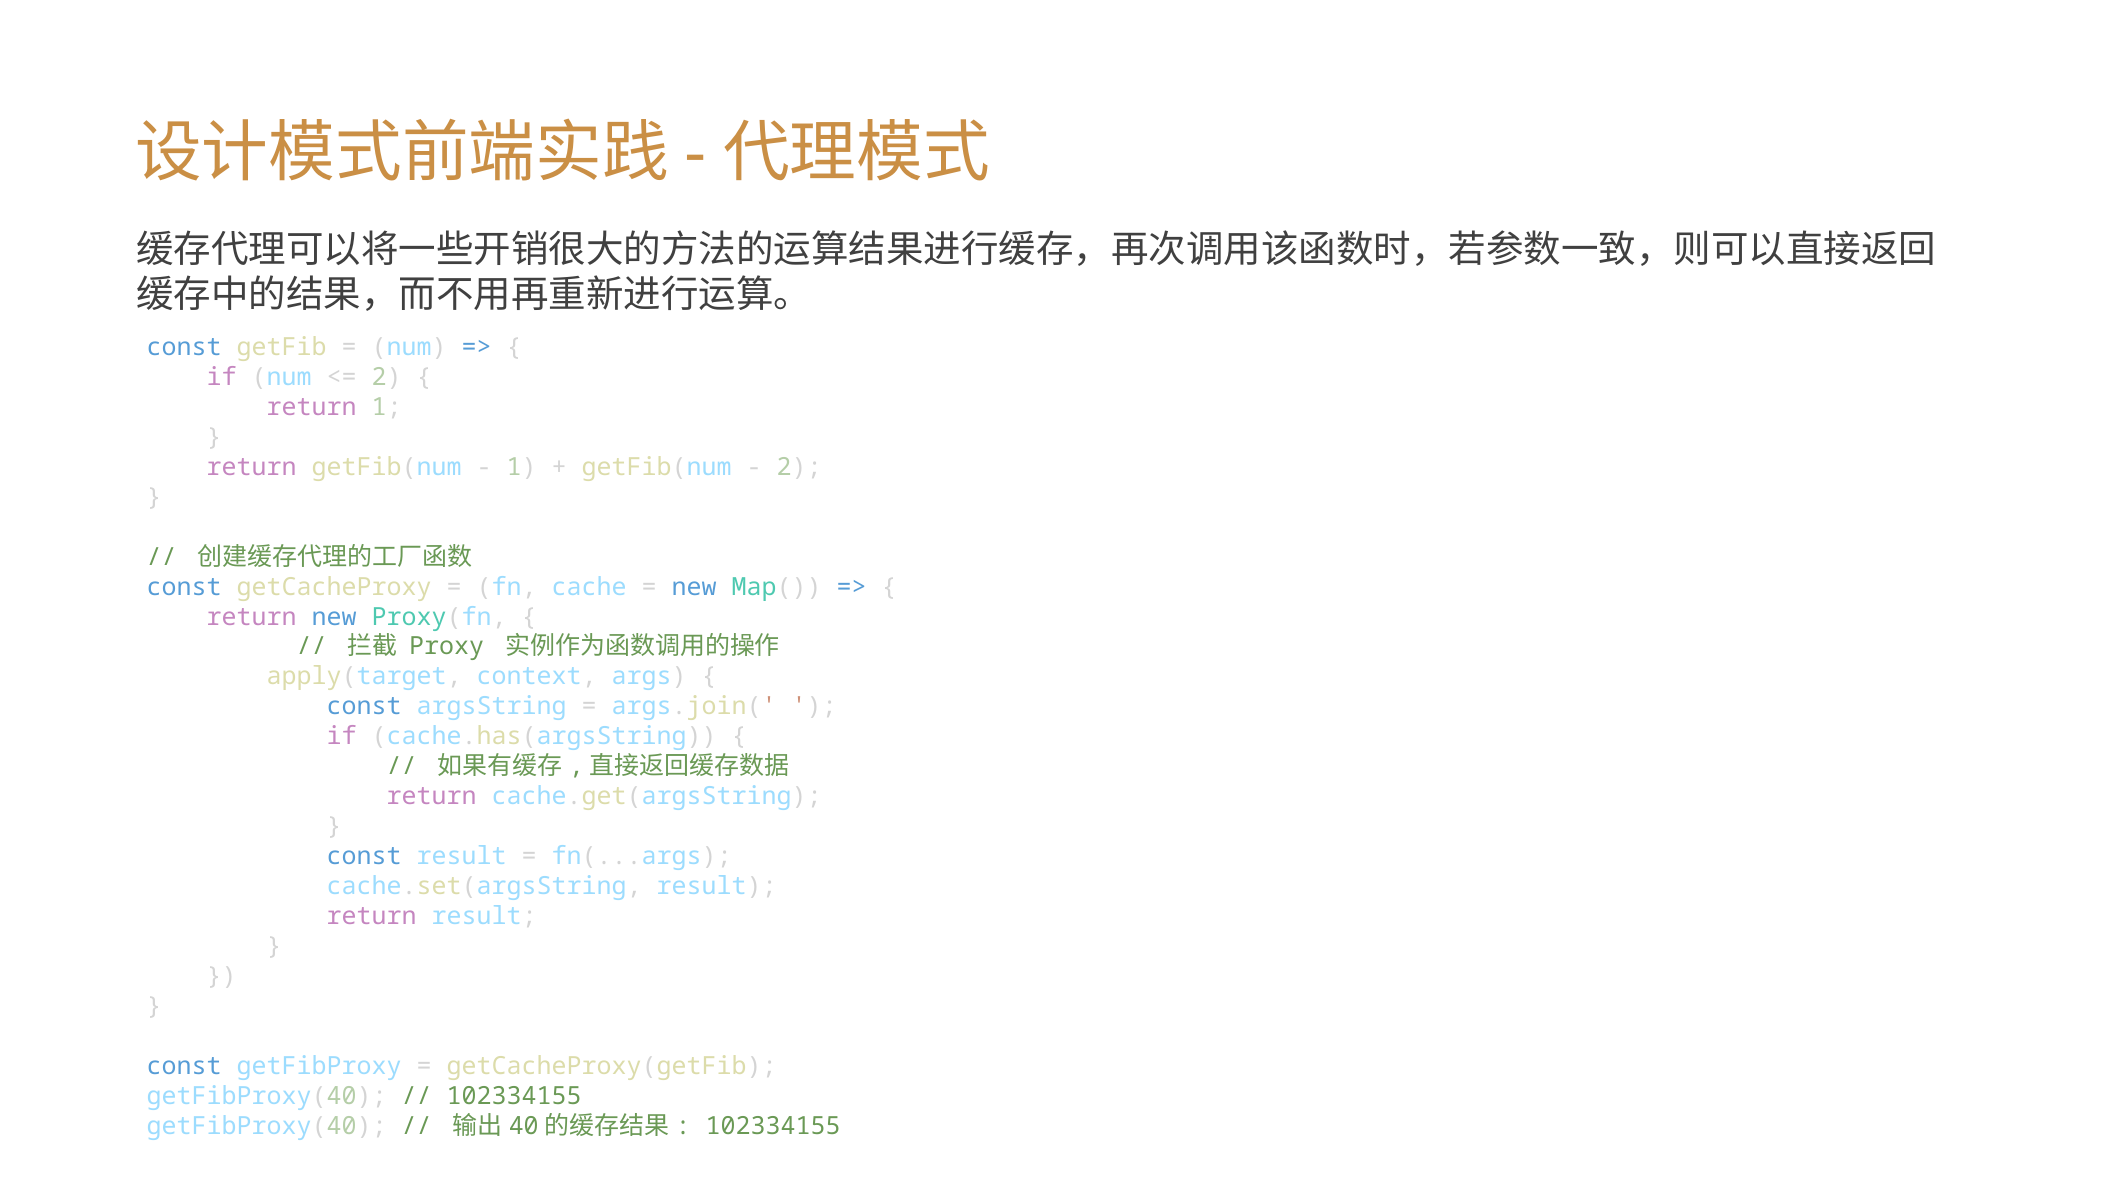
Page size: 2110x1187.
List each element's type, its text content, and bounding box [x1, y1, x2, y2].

text_box 缓存代理可以将一些开销很大的方法的运算结果进行缓存，再次调用该函数时，若参数一致，则可以直接返回缓存中的结果，而不用再重新进行运算。 [121, 217, 1988, 322]
text_box const getFib = (num) => { if (num <= 2) { return 1; } return getFib(num - 1) + getFib(num - 2); } // 创建缓存代理的工厂函数 const getCacheProxy = (fn, cache = new Map()) => { return new Proxy(fn, { // 拦截 Proxy 实例作为函数调用的操作 apply(target, context, args) { const argsString = args.join(' '); if (cache.has(argsString)) { // 如果有缓存,直接返回缓存数据 return cache.get(argsString); } const result = fn(...args); cache.set(argsString, result); return result; } }) } const getFibProxy = getCacheProxy(getFib); getFibProxy(40); // 102334155 getFibProxy(40); // 输出40的缓存结果: 102334155 [131, 323, 1952, 1147]
text_box 设计模式前端实践-代理模式 [135, 108, 1291, 189]
